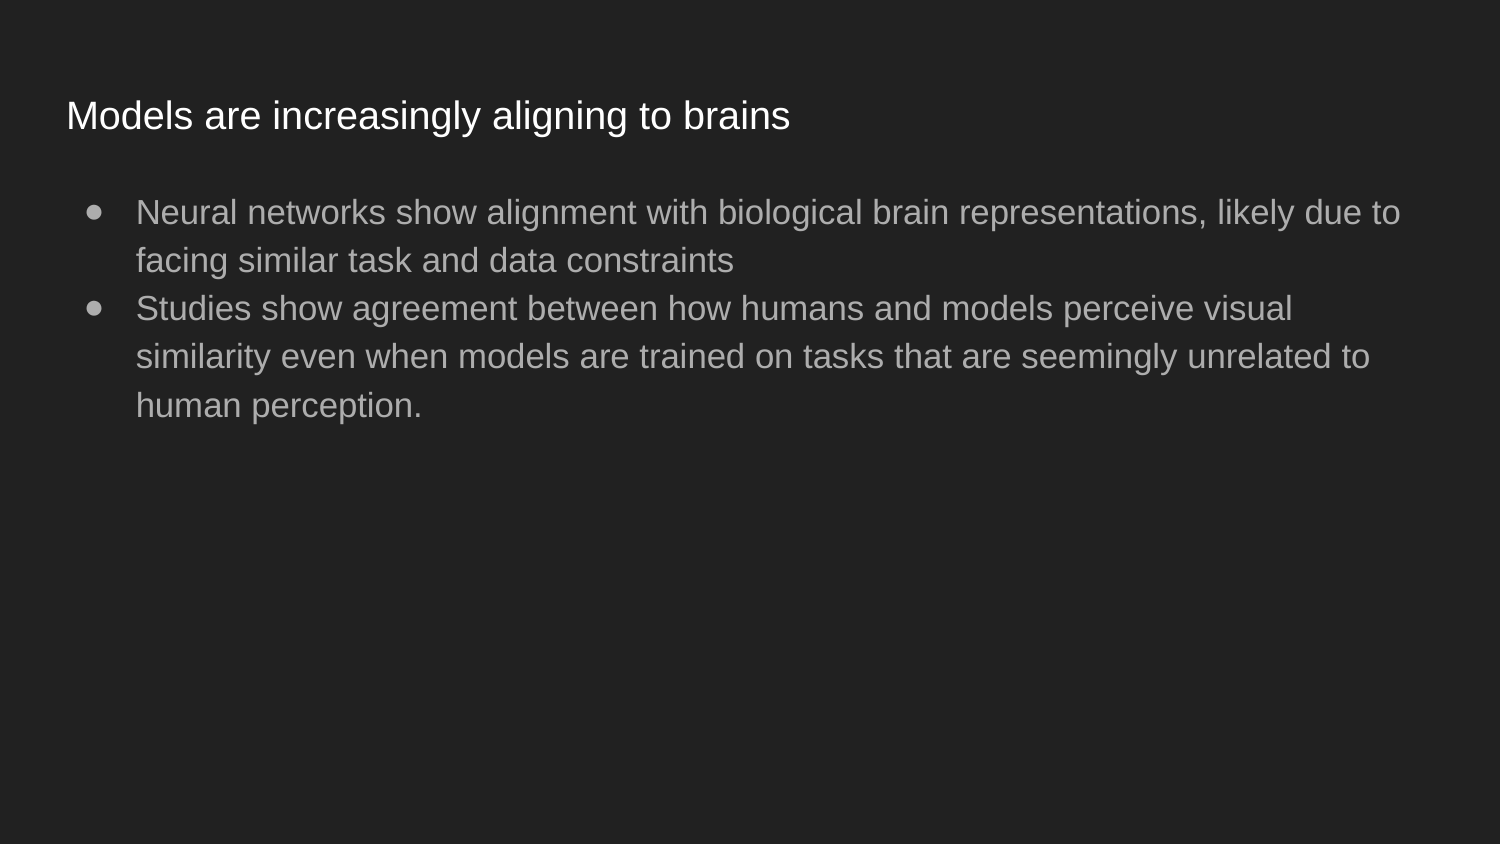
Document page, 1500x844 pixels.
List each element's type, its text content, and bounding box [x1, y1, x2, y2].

title Models are increasingly aligning to brains [51, 74, 1449, 168]
list Neural networks show alignment with biological brain representations, likely due to facing similar task and data constraints Studies show agreement between how humans and models perceive visual similarity even when models are trained on tasks that are seemingly unrelated to human perception. [51, 168, 1449, 439]
